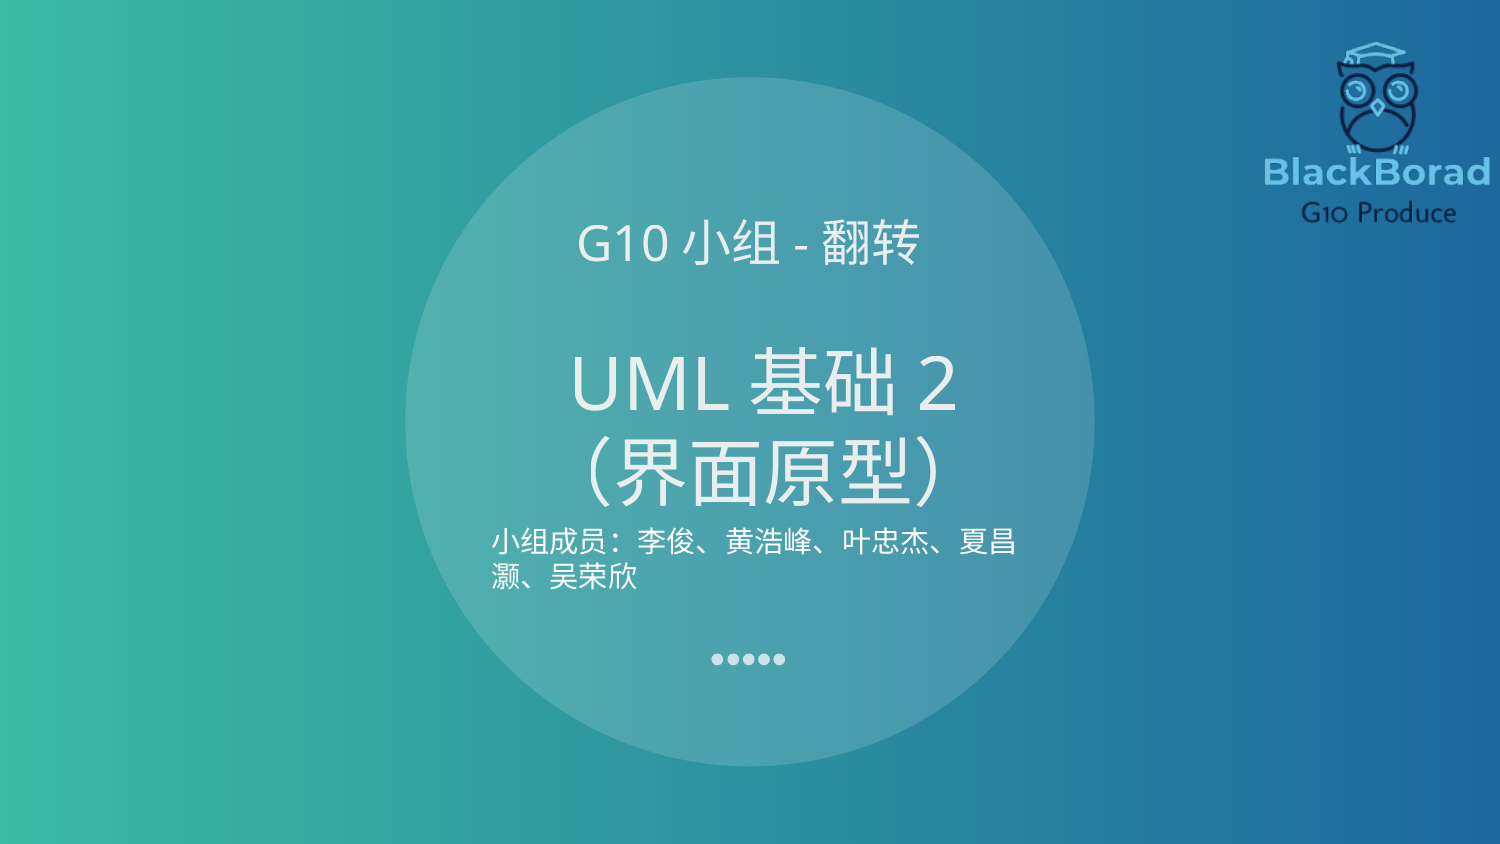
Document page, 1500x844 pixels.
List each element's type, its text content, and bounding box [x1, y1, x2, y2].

text_box [405, 77, 1082, 767]
text_box [771, 651, 788, 668]
text_box UML基础2 （界面原型） [431, 328, 1097, 523]
text_box 小组成员：李俊、黄浩峰、叶忠杰、夏昌灏、吴荣欣 [480, 518, 1048, 600]
text_box [725, 651, 741, 668]
text_box [740, 651, 756, 668]
text_box [709, 651, 725, 668]
picture [0, 0, 1500, 844]
text_box [756, 651, 772, 668]
text_box G10小组-翻转 [559, 204, 950, 279]
